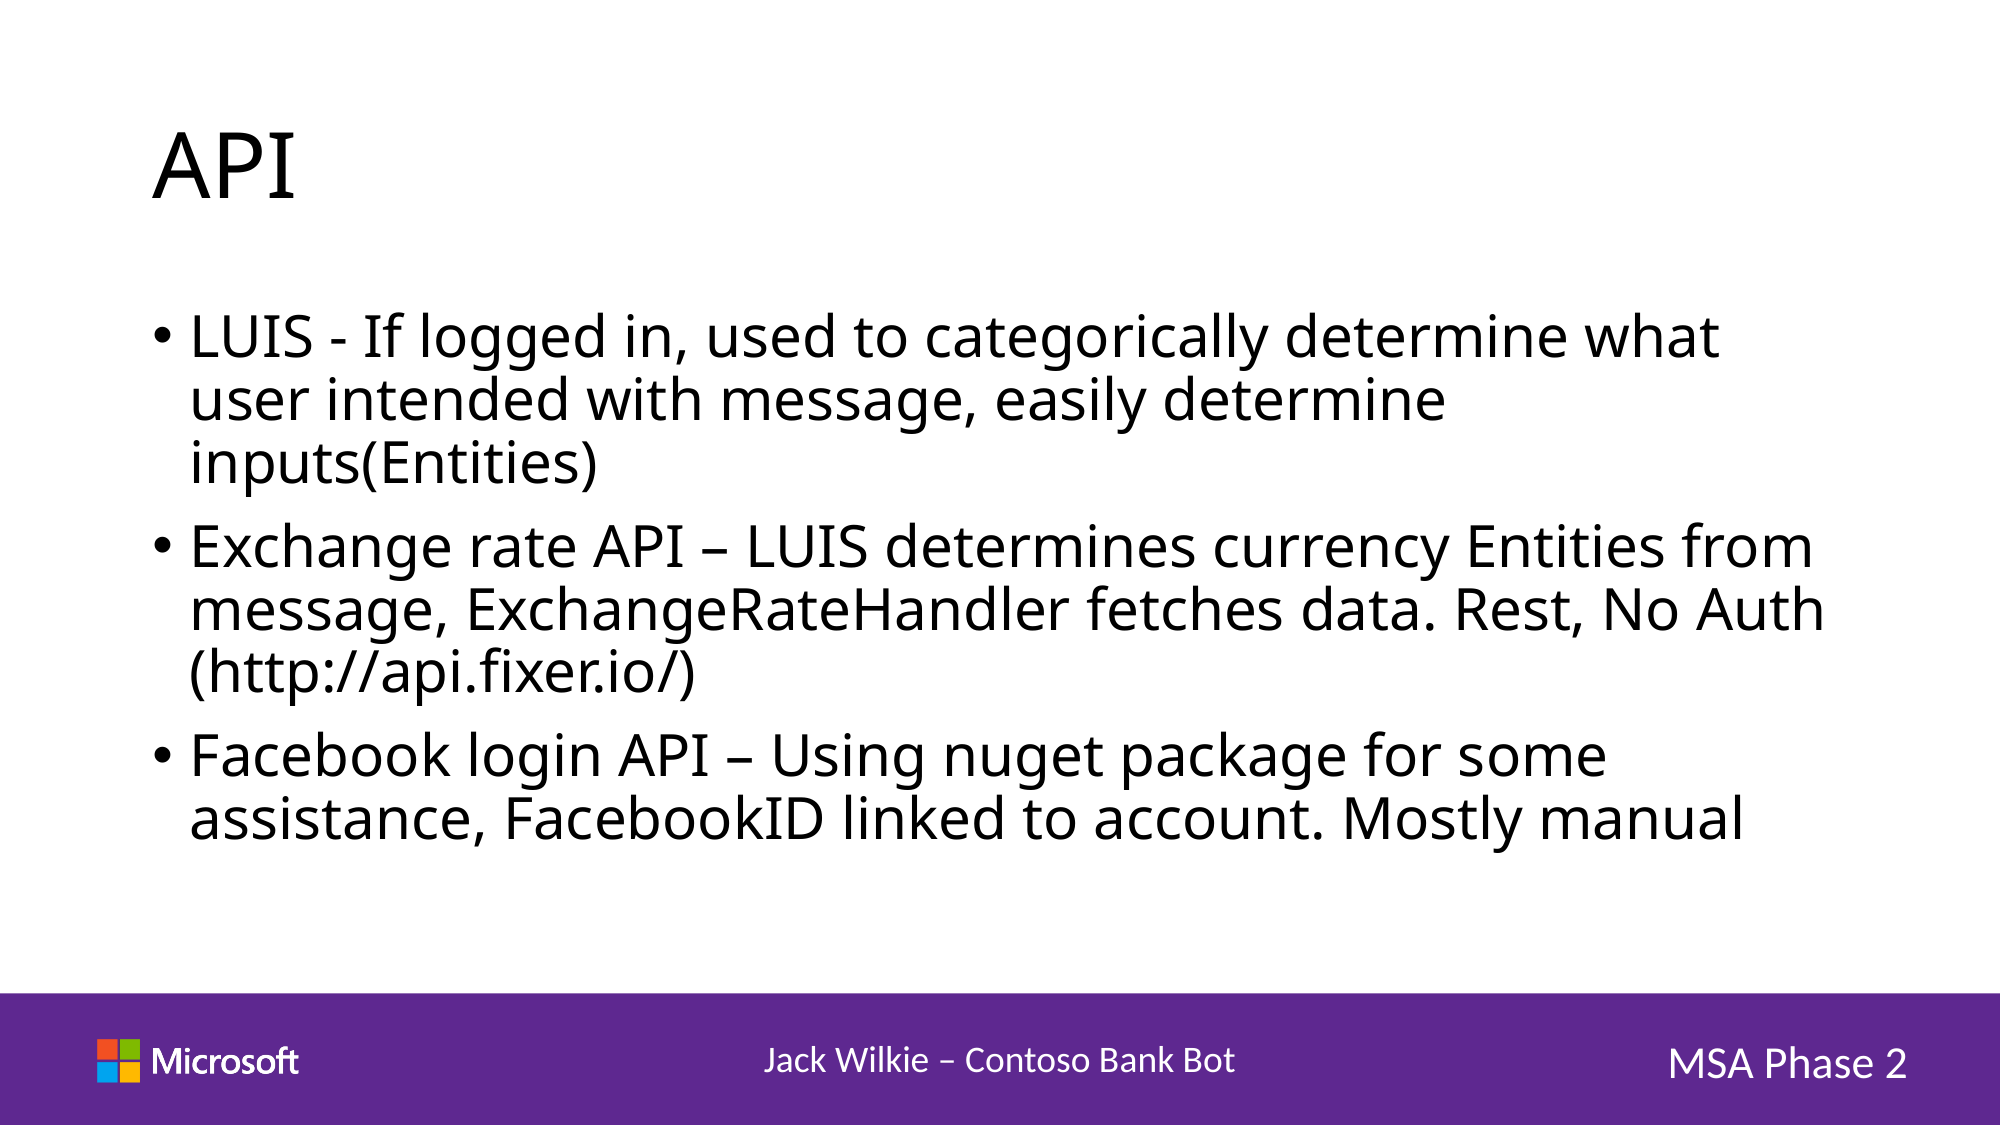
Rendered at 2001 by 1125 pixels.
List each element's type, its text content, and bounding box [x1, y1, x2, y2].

picture [69, 1013, 326, 1108]
title API [137, 59, 1863, 278]
list LUIS - If logged in, used to categorically determine what user intended with message, easily determine inputs(Entities) Exchange rate API – LUIS determines currency Entities from message, ExchangeRateHandler fetches data. Rest, No Auth (http://api.fixer.io/) Facebook login API – Using nuget package for some assistance, FacebookID linked to account. Mostly manual [137, 299, 1863, 1014]
